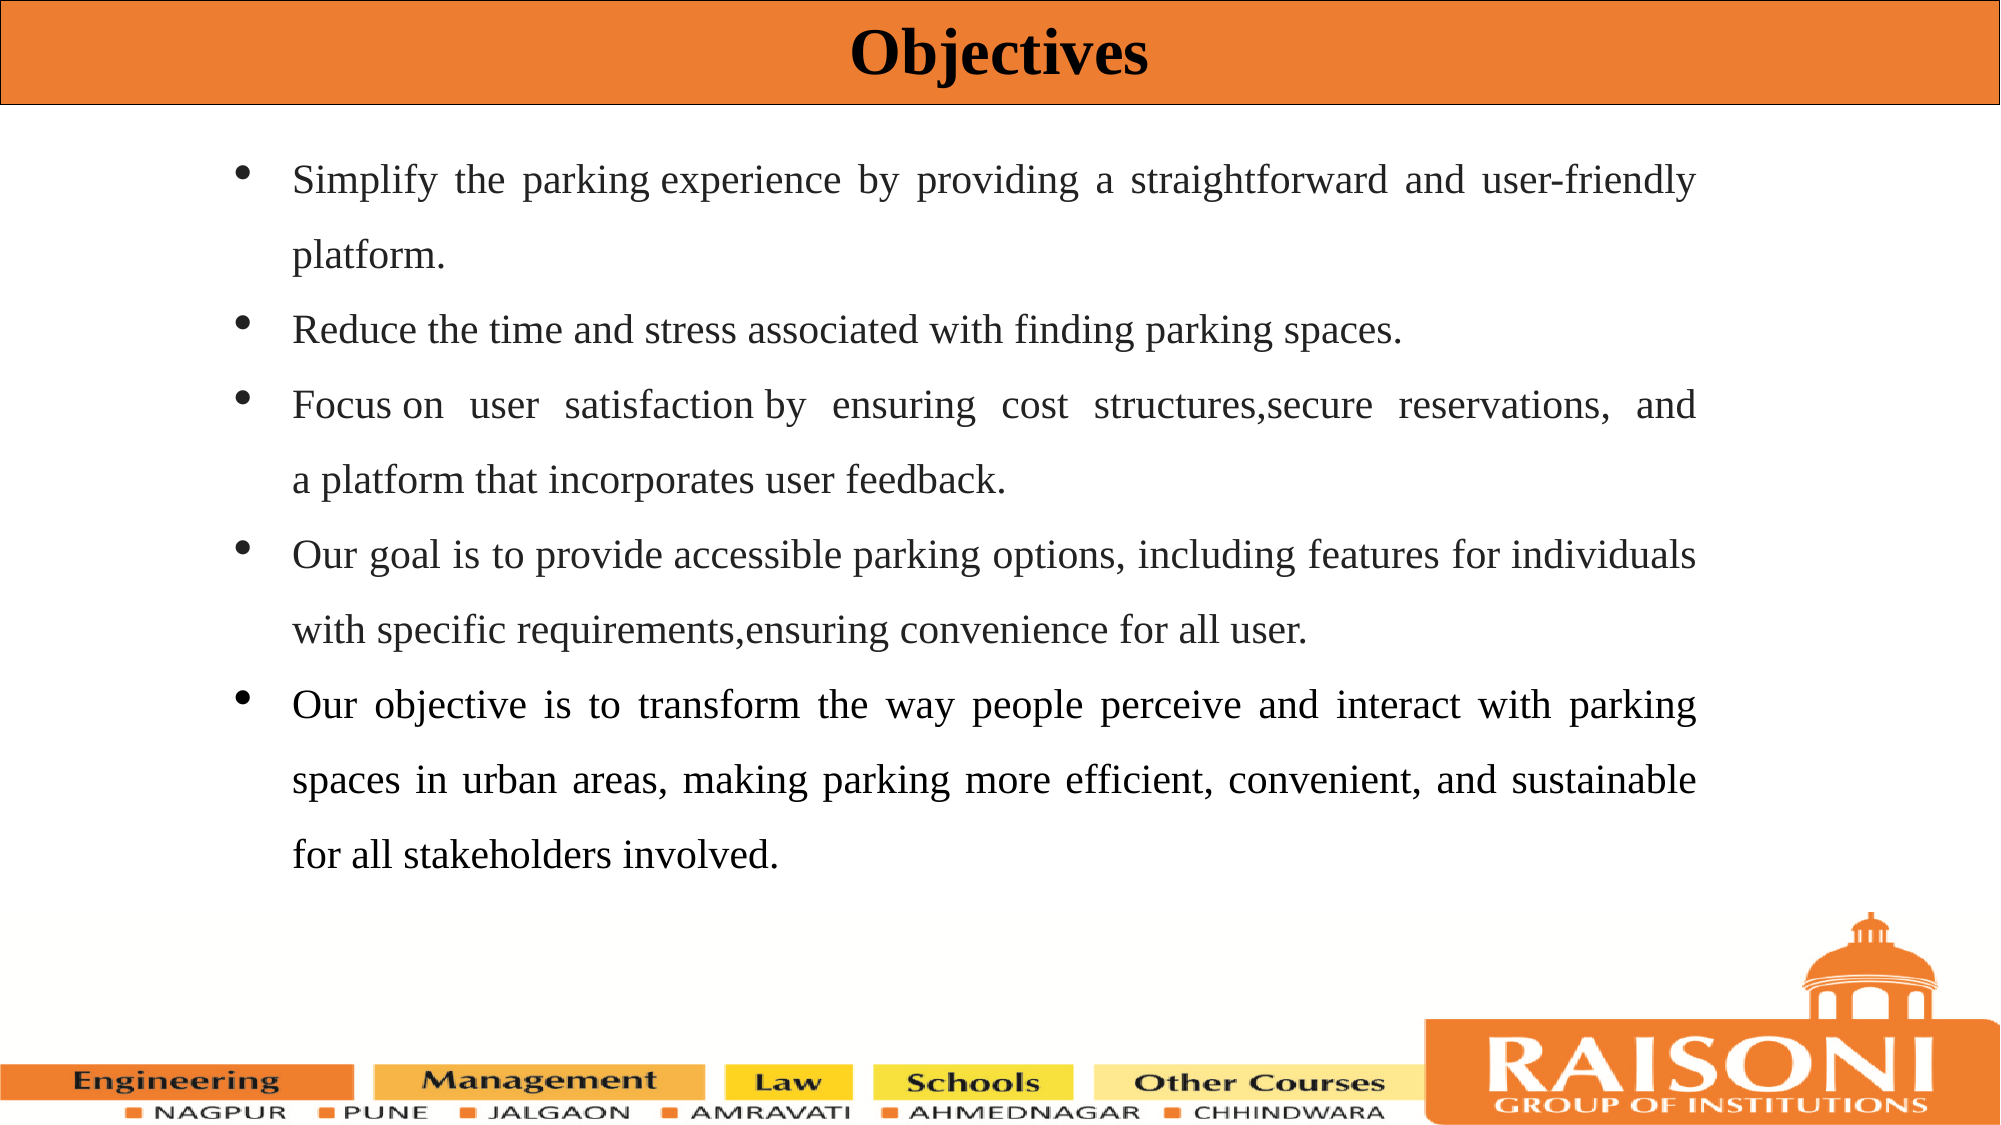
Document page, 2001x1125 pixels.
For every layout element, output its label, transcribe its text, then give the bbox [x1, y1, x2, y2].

text_box Simplify the parking experience by providing a straightforward and user-friendly platform. Reduce the time and stress associated with finding parking spaces. Focus on user satisfaction by ensuring cost structures,secure reservations, and a platform that incorporates user feedback. Our goal is to provide accessible parking options, including features for individuals with specific requirements,ensuring convenience for all user. Our objective is to transform the way people perceive and interact with parking spaces in urban areas, making parking more efficient, convenient, and sustainable for all stakeholders involved. [220, 119, 1714, 912]
picture [0, 912, 2000, 1125]
text_box Objectives [0, 0, 2000, 105]
